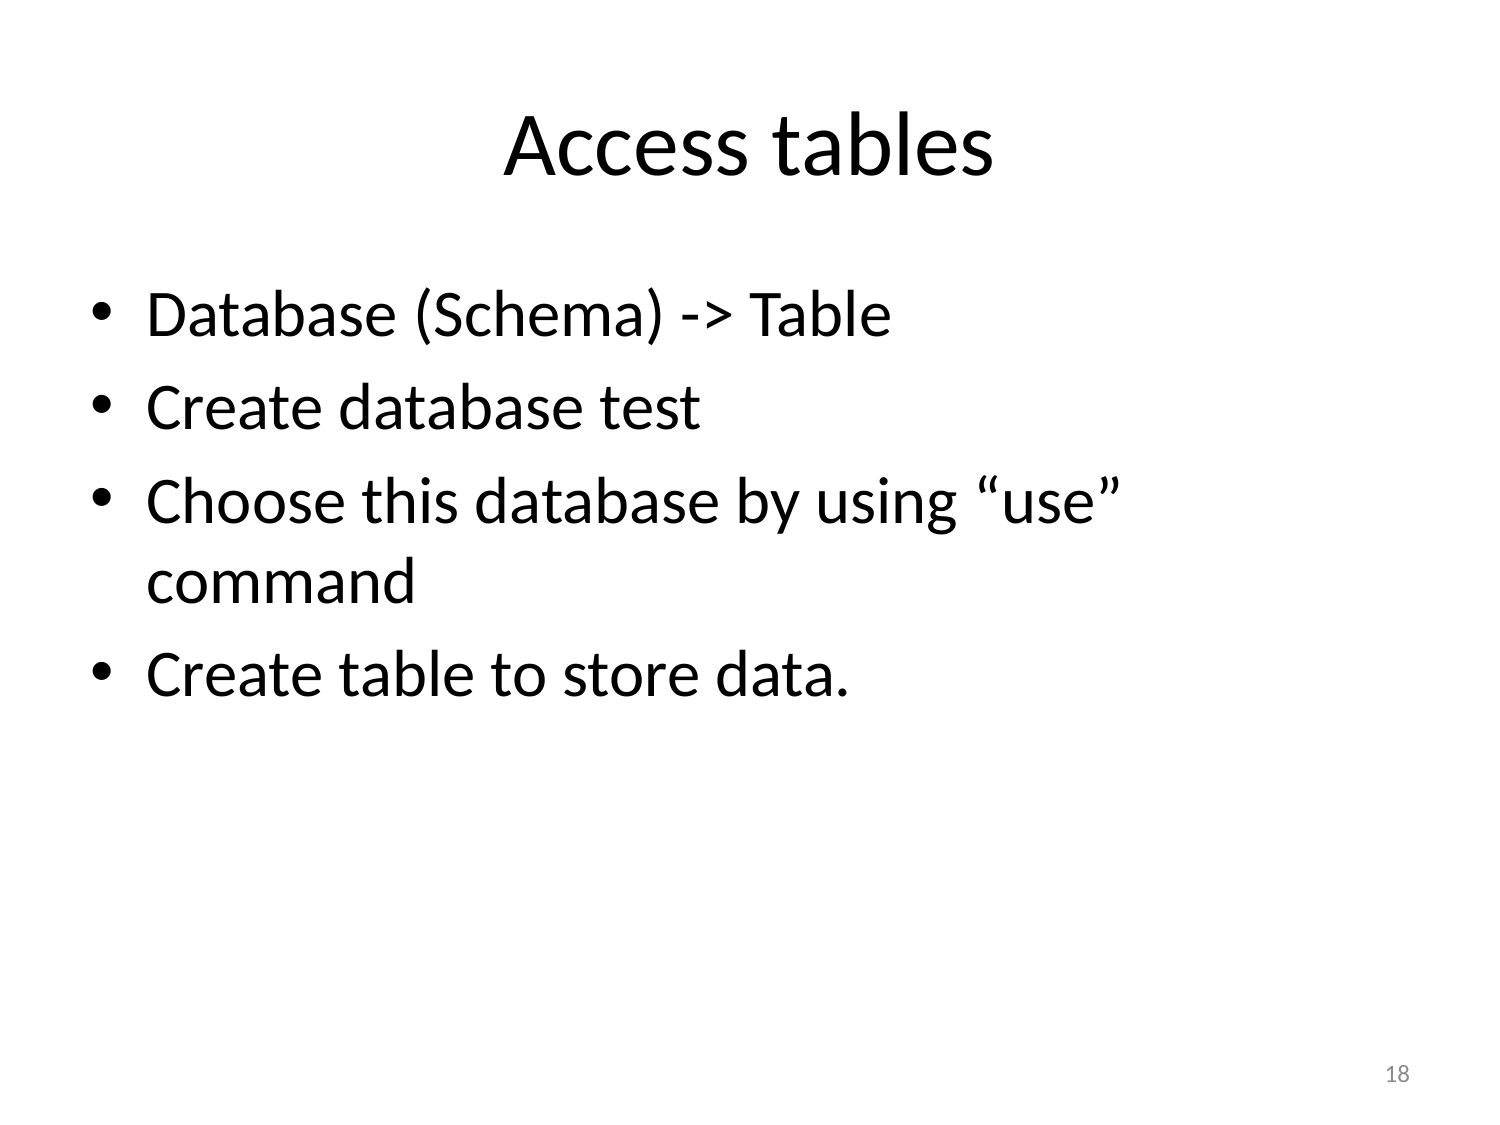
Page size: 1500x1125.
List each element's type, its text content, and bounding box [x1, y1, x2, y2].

list Database (Schema) -> Table Create database test Choose this database by using “use” command Create table to store data. [75, 262, 1425, 1005]
title Access tables [75, 45, 1425, 233]
slide_number 18 [1074, 1042, 1425, 1103]
